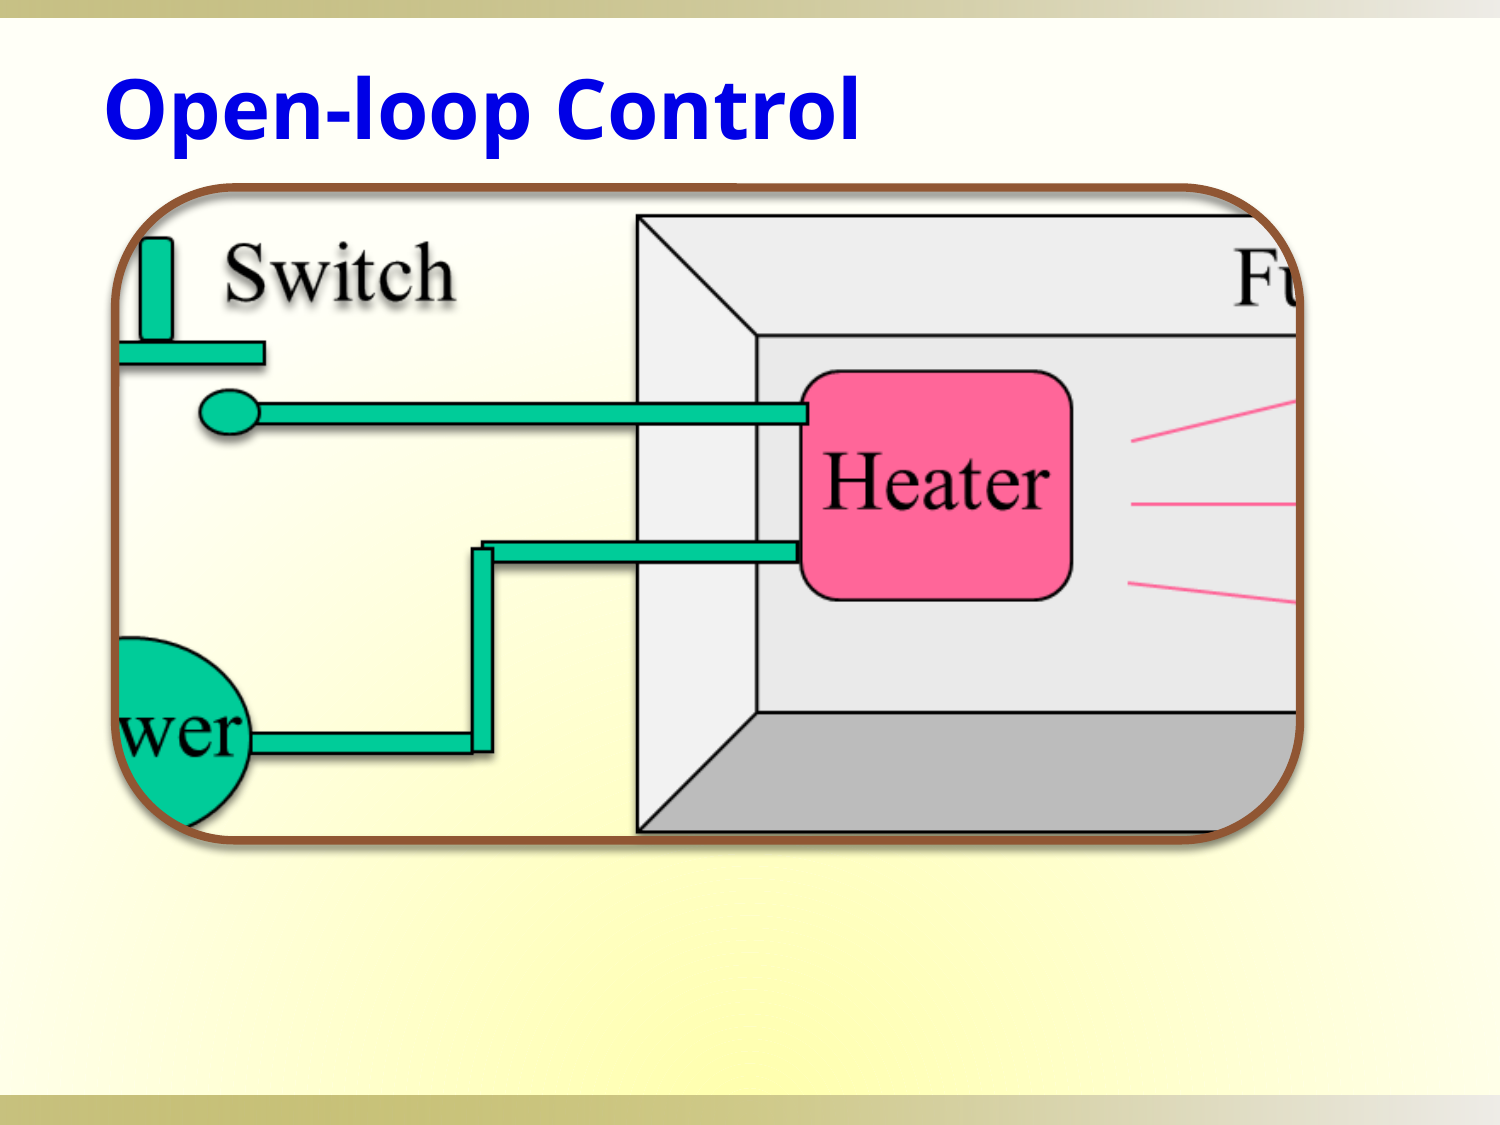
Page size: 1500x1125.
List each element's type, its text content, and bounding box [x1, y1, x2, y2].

title Open-loop Control [87, 50, 1138, 163]
picture [114, 186, 1301, 841]
